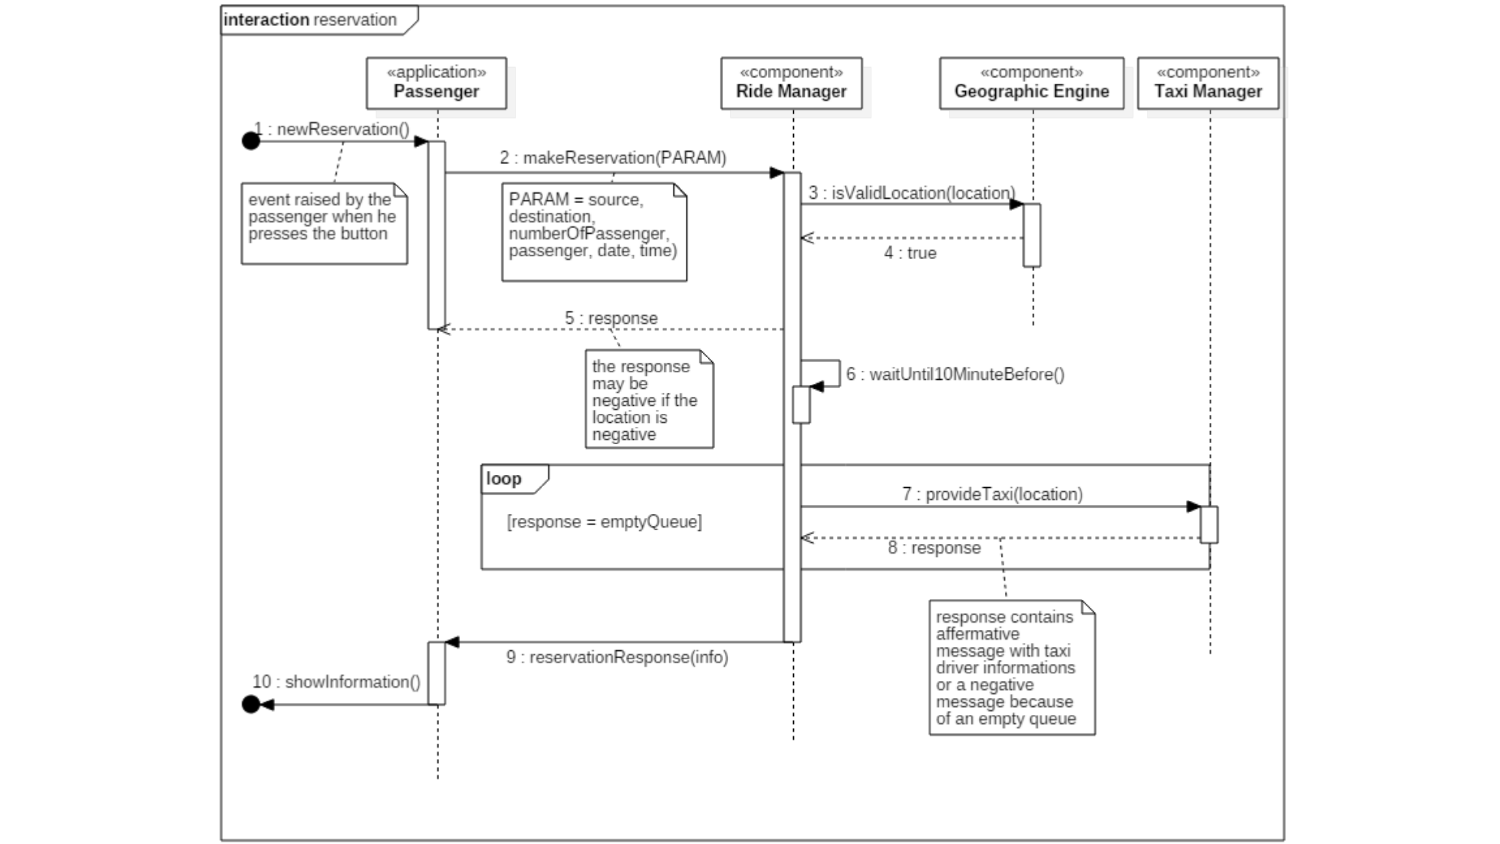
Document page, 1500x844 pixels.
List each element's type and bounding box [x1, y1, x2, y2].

picture [211, 0, 1289, 844]
